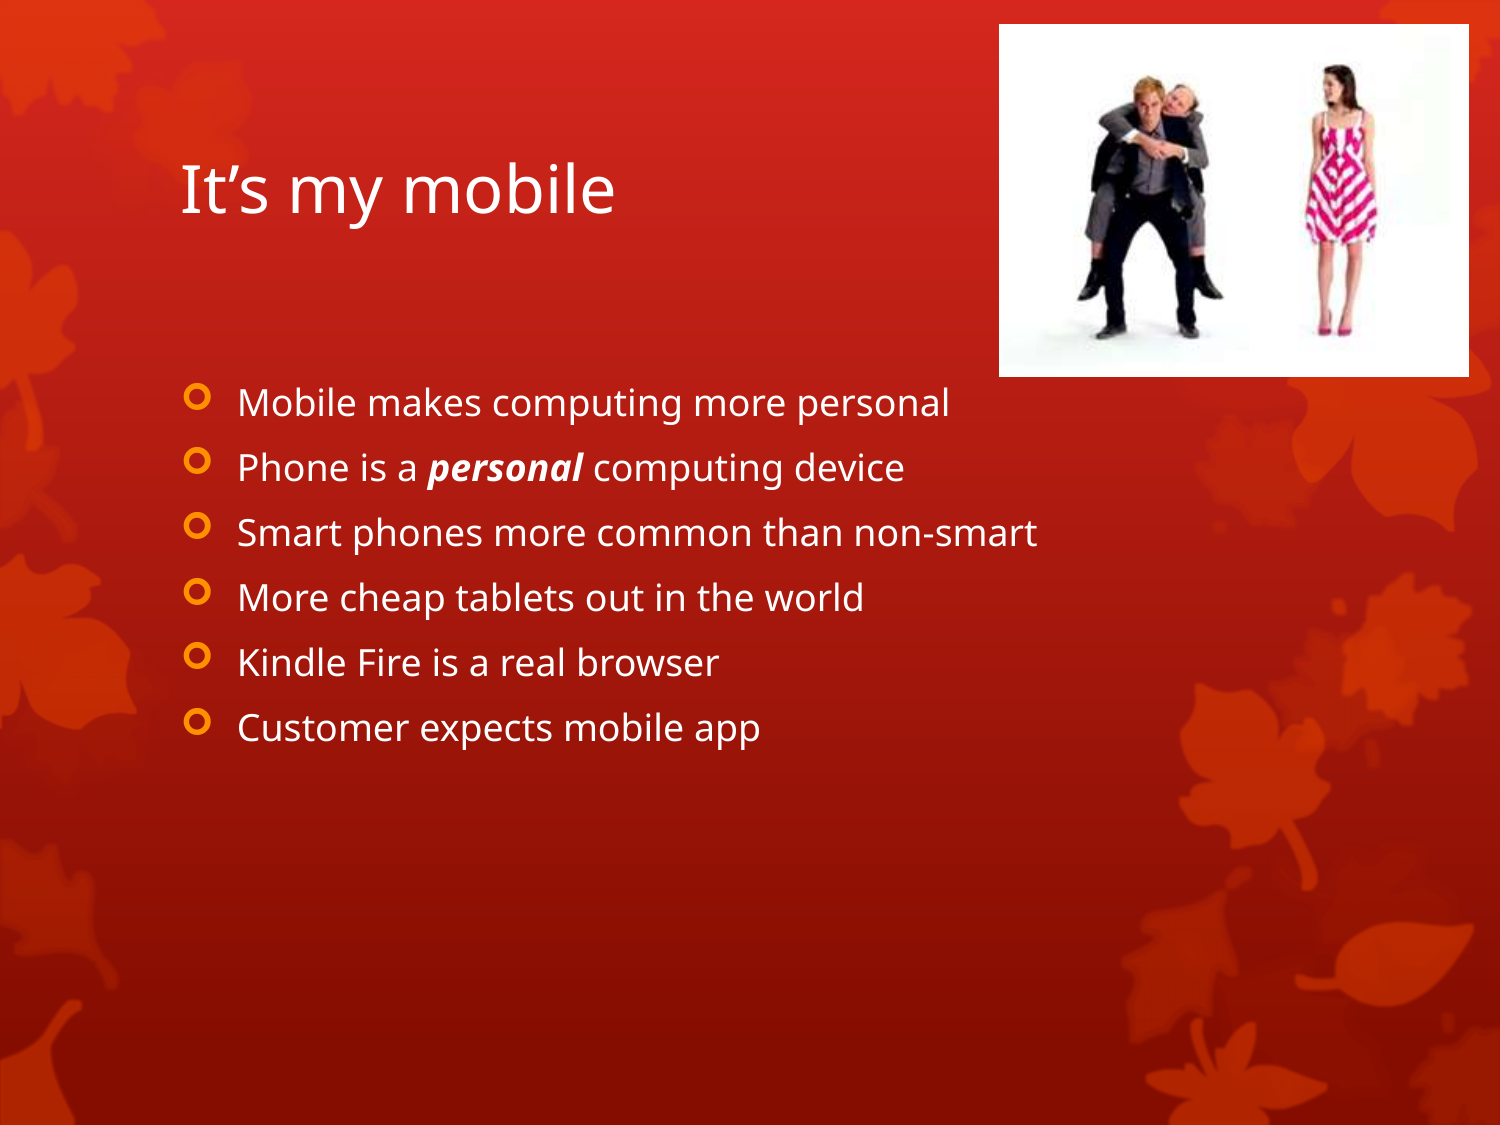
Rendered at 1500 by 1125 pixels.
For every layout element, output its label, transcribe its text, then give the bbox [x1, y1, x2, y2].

list Mobile makes computing more personal Phone is a personal computing device Smart phones more common than non-smart More cheap tablets out in the world Kindle Fire is a real browser Customer expects mobile app [165, 296, 1335, 962]
picture [999, 24, 1470, 378]
title It’s my mobile [165, 110, 993, 263]
